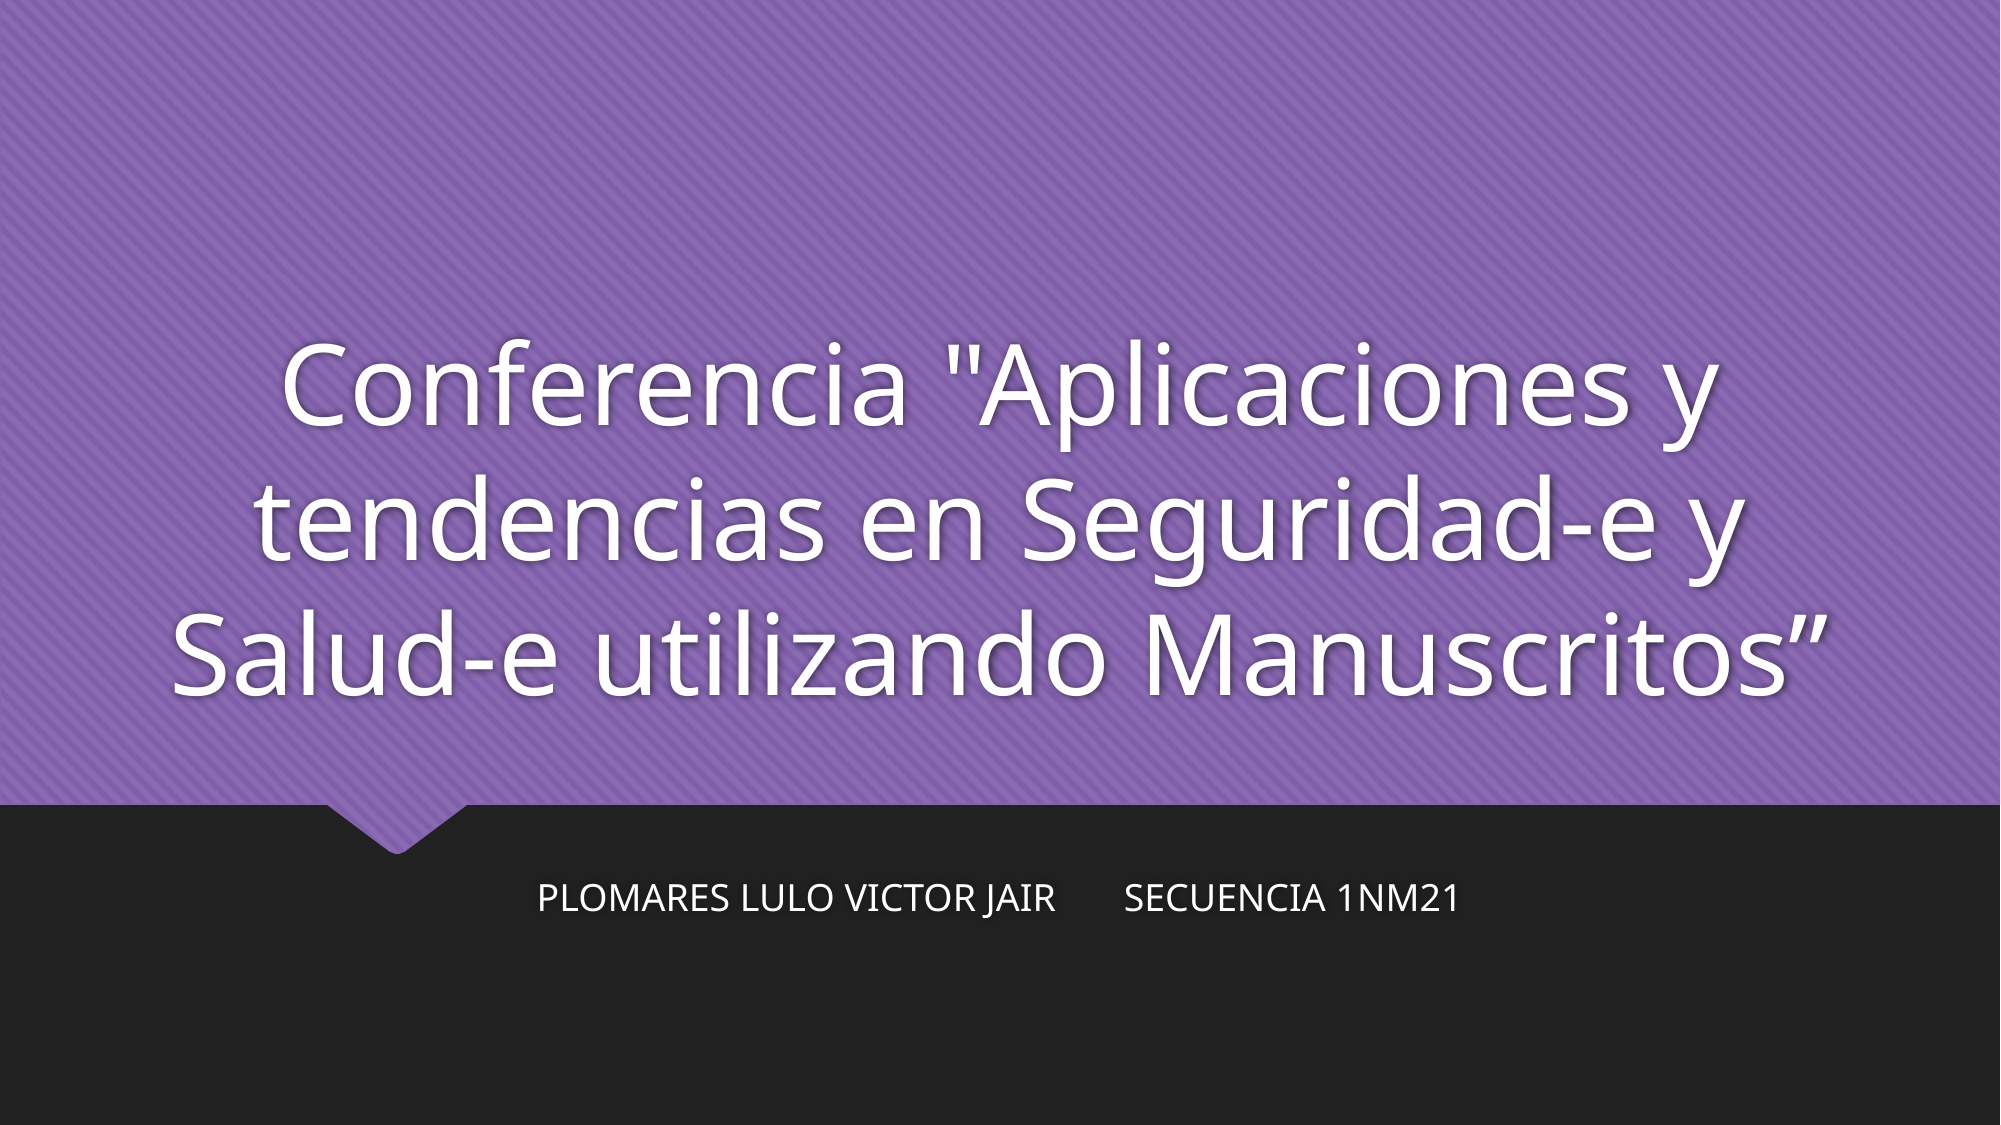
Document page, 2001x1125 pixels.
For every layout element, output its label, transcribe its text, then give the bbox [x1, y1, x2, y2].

title Conferencia "Aplicaciones y tendencias en Seguridad-e y Salud-e utilizando Manuscritos” [132, 237, 1868, 726]
subtitle PLOMARES LULO VICTOR JAIR SECUENCIA 1NM21 [132, 866, 1868, 938]
